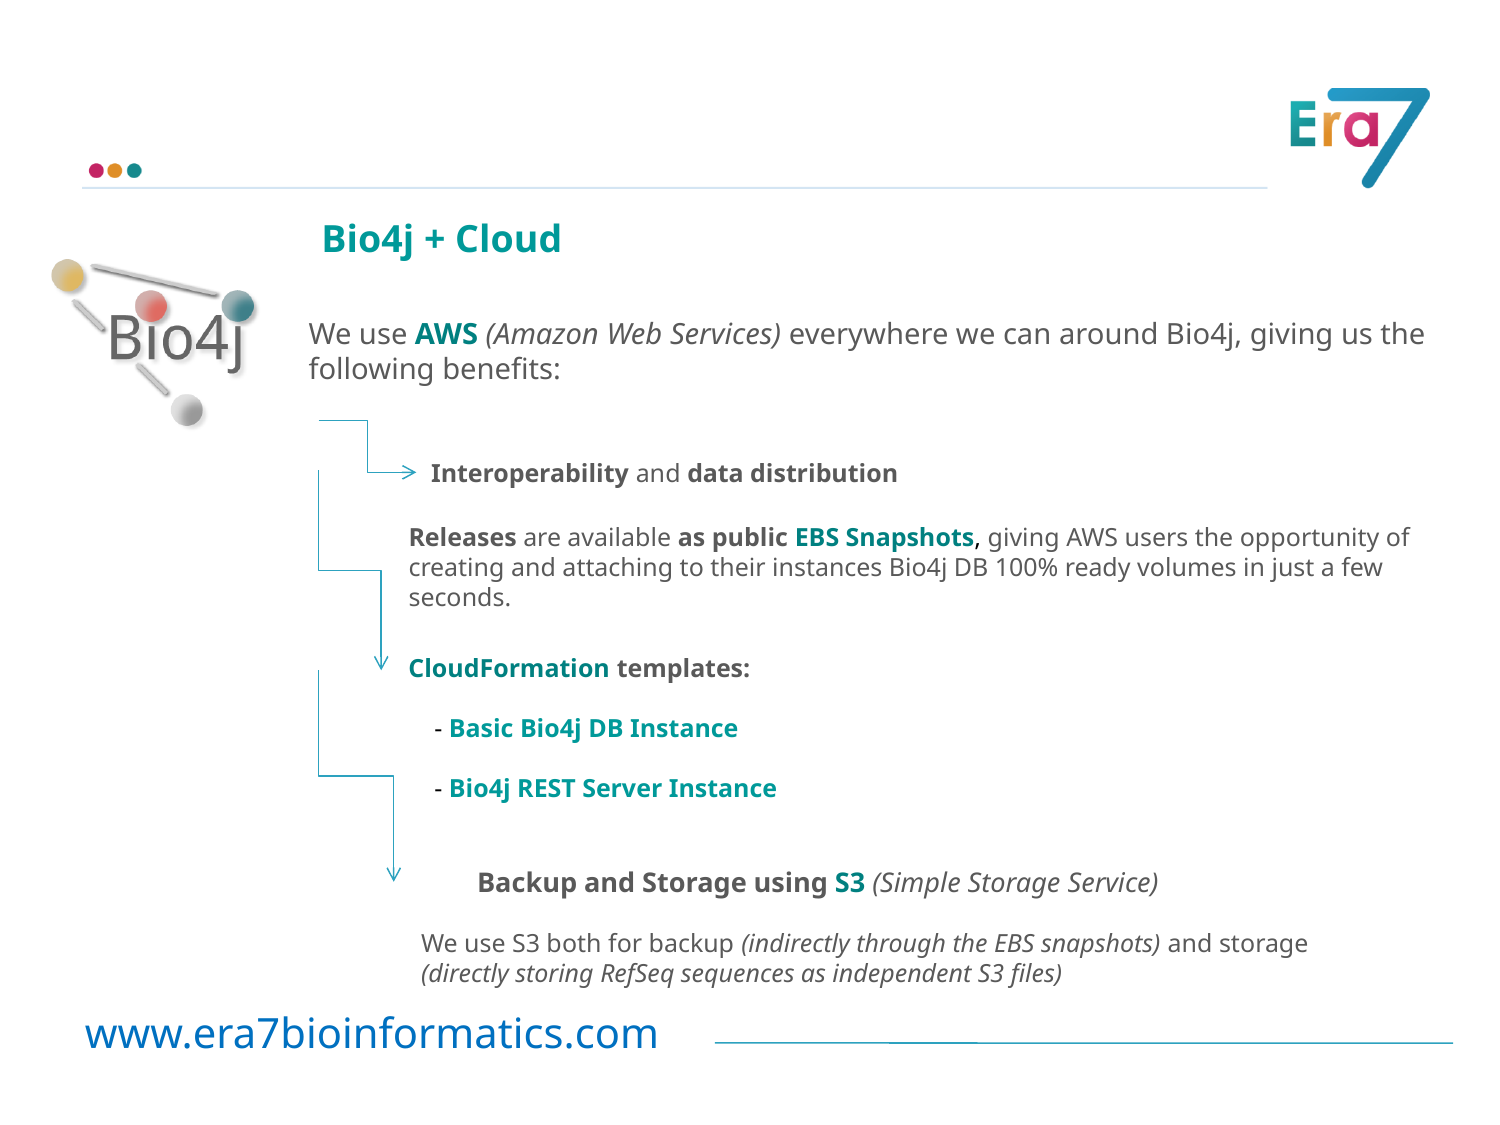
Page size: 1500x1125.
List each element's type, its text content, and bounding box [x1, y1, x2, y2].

picture [46, 234, 266, 446]
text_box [249, 538, 451, 602]
footer www.era7bioinformatics.com [70, 925, 1430, 1065]
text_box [318, 419, 387, 473]
text_box [814, 866, 873, 900]
picture [81, 88, 1430, 189]
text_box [250, 738, 463, 814]
text_box CloudFormation templates: - Basic Bio4j DB Instance - Bio4j REST Server Instance [393, 645, 1282, 810]
text_box Bio4j + Cloud [306, 207, 588, 268]
text_box Releases are available as public EBS Snapshots, giving AWS users the opportunity of creating and attaching to their instances Bio4j DB 100% ready volumes in just a few seconds. [393, 514, 1494, 619]
text_box [402, 653, 636, 687]
text_box Backup and Storage using S3 (Simple Storage Service) [462, 857, 1181, 905]
text_box [470, 766, 873, 812]
text_box Interoperability and data distribution [416, 450, 914, 495]
text_box [839, 516, 1048, 550]
text_box [414, 316, 511, 350]
text_box [452, 703, 823, 750]
text_box We use AWS (Amazon Web Services) everywhere we can around Bio4j, giving us the following benefits: [293, 307, 1500, 393]
text_box We use S3 both for backup (indirectly through the EBS snapshots) and storage (directly storing RefSeq sequences as independent S3 files) [406, 920, 1382, 995]
